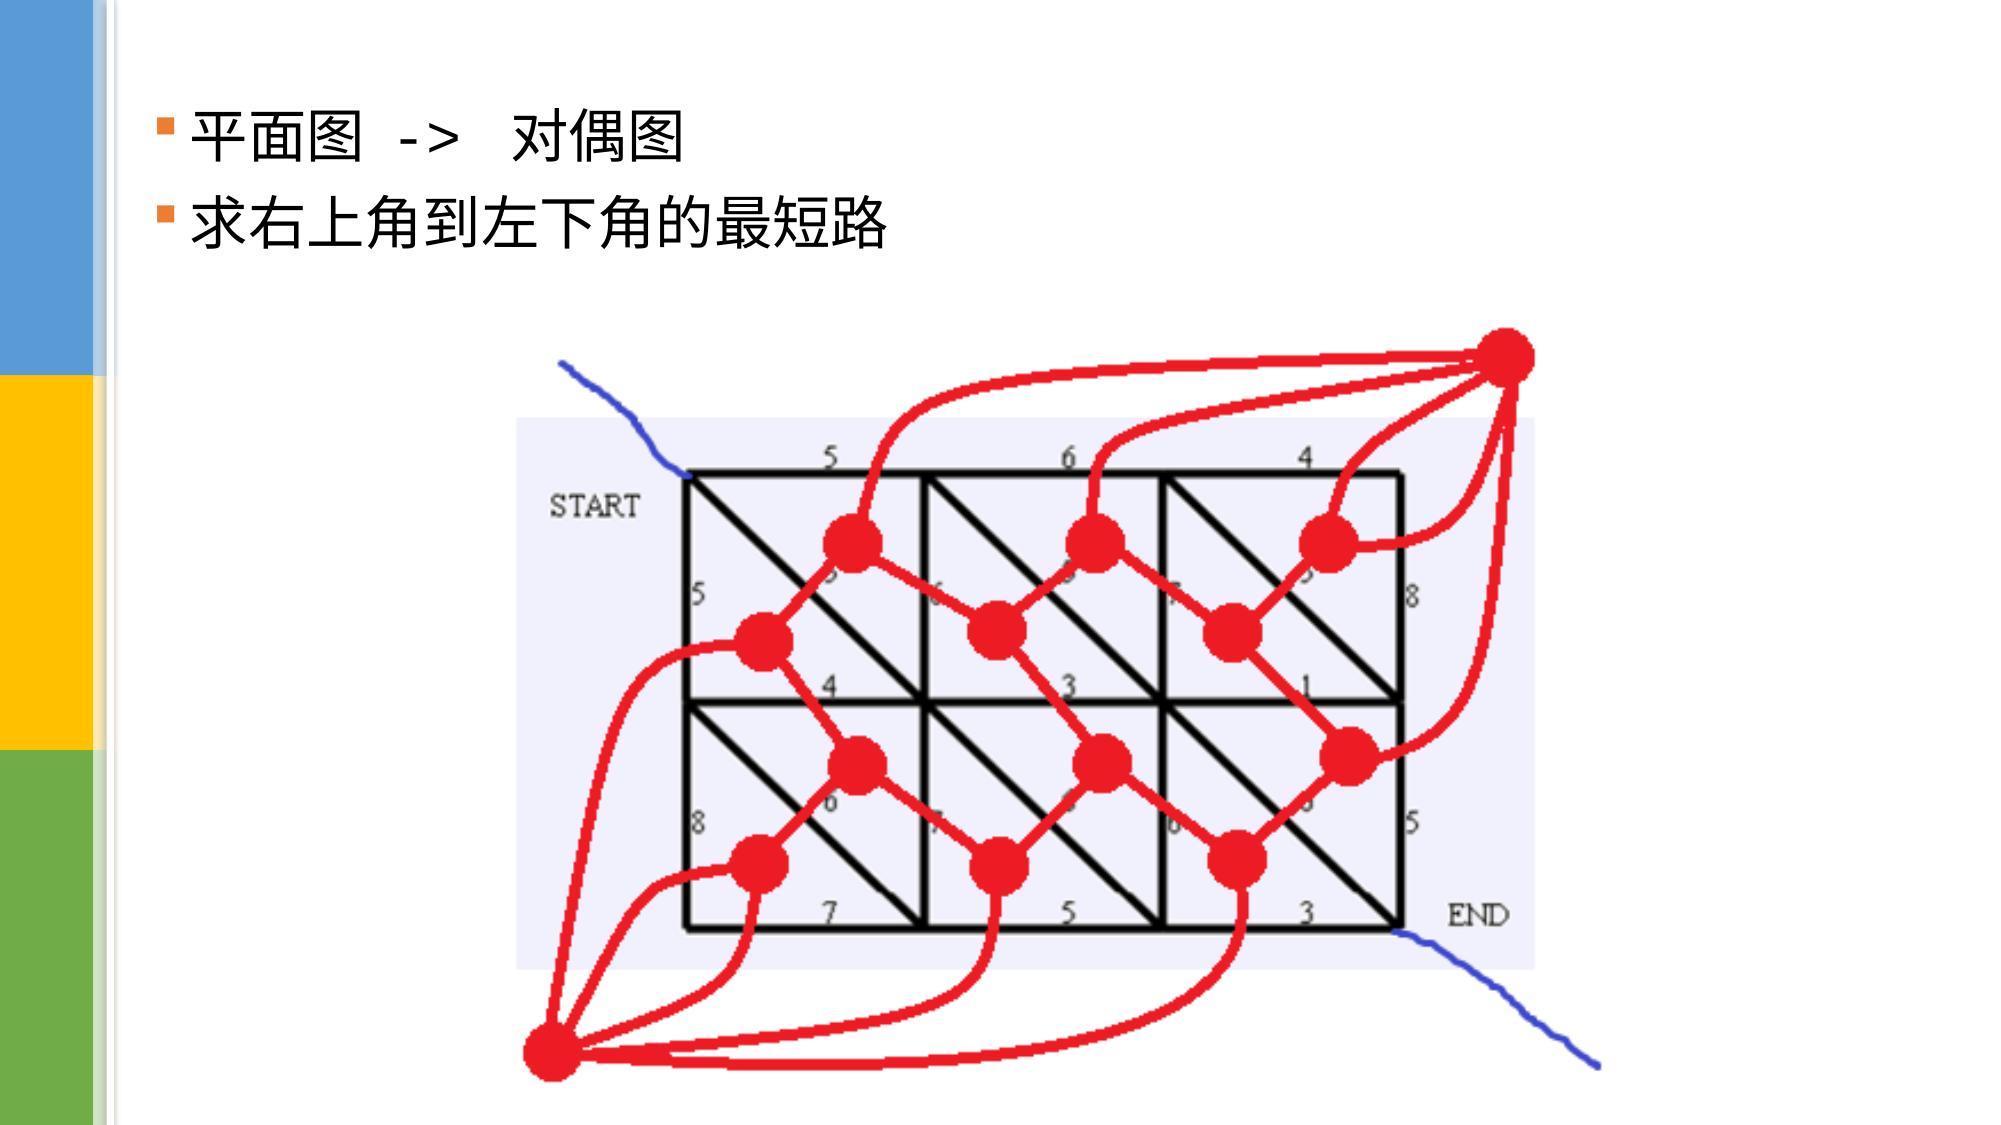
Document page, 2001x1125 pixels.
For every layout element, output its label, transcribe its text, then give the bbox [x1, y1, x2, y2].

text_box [436, 308, 1621, 1094]
list 平面图 -> 对偶图 求右上角到左下角的最短路 [137, 91, 1863, 1014]
